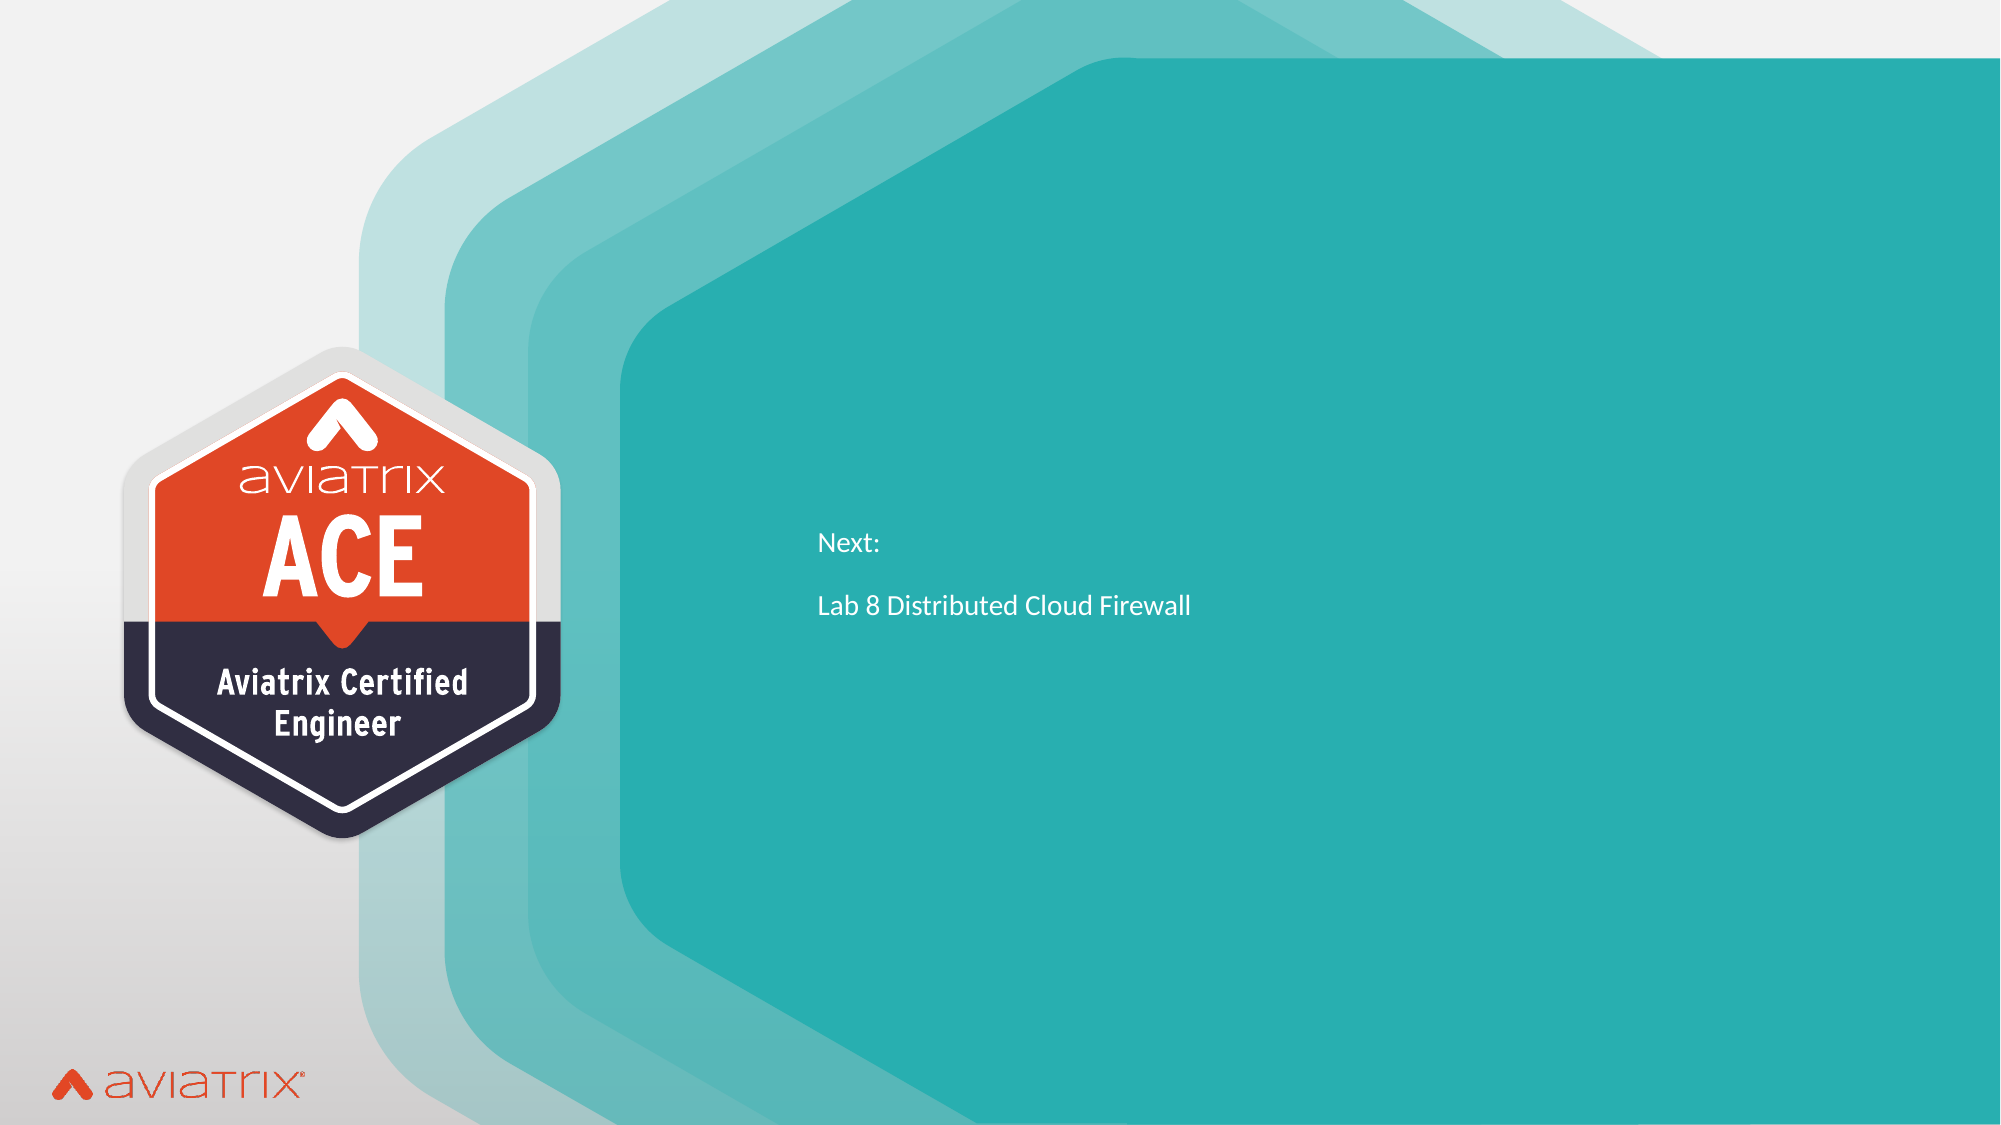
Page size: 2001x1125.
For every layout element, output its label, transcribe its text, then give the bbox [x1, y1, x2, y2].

title Next: Lab 8 Distributed Cloud Firewall [802, 518, 1929, 696]
picture [52, 1069, 305, 1100]
